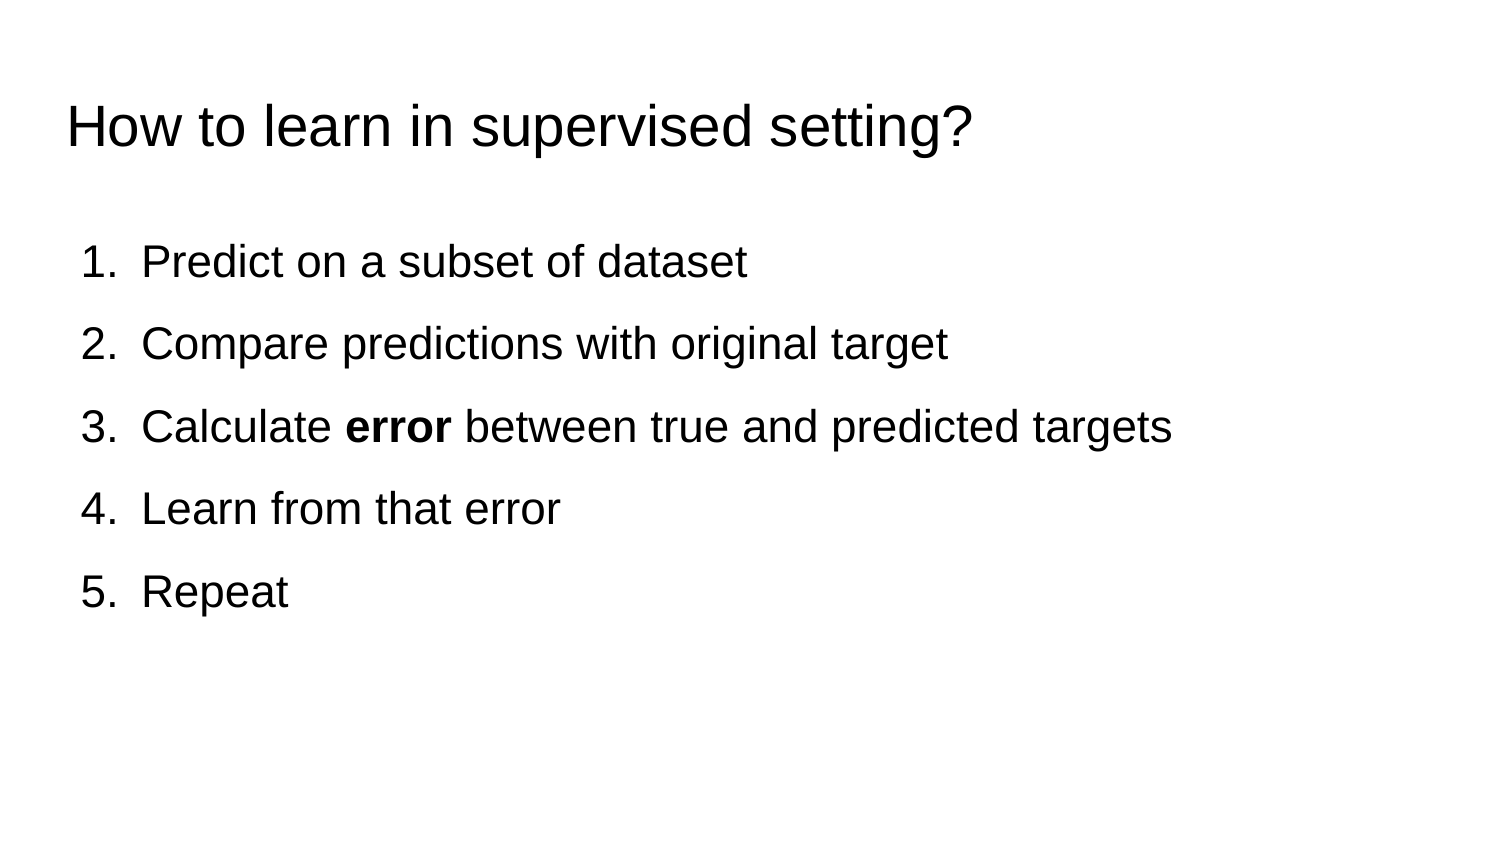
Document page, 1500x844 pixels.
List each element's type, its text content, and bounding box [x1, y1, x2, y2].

list Predict on a subset of dataset Compare predictions with original target Calculate error between true and predicted targets Learn from that error Repeat [51, 189, 1449, 750]
title How to learn in supervised setting? [51, 72, 1449, 167]
